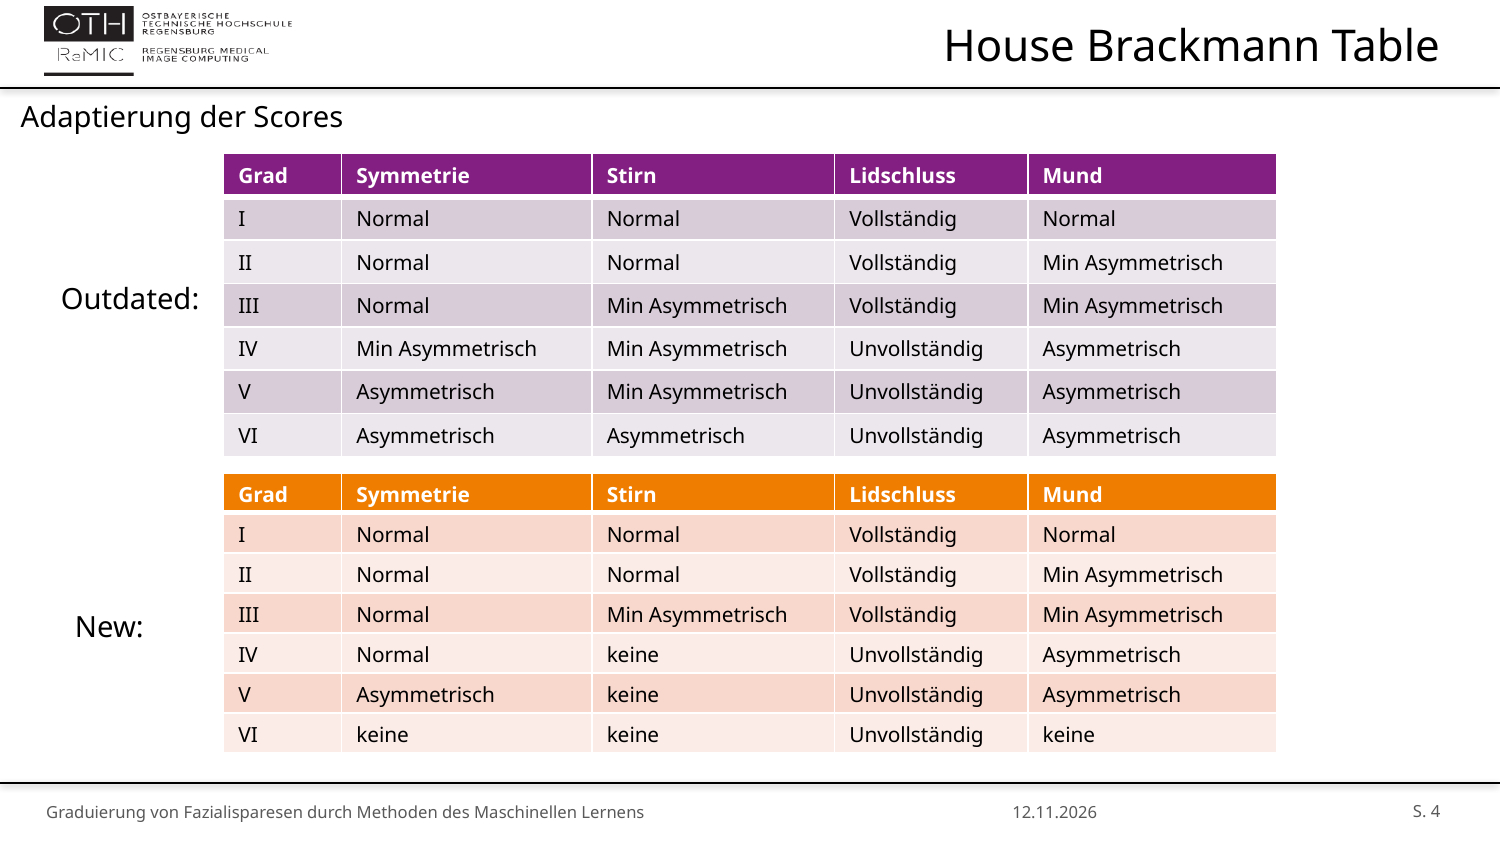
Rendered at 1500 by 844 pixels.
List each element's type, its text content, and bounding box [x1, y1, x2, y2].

table_cell II [224, 554, 341, 592]
table_header Stirn [593, 474, 834, 510]
picture [44, 6, 414, 77]
table_cell keine [1029, 714, 1276, 752]
table_cell Vollständig [835, 200, 1027, 239]
table_cell Normal [593, 241, 834, 283]
table_cell VI [224, 714, 341, 752]
table_cell Unvollständig [835, 674, 1027, 712]
table_cell Min Asymmetrisch [1029, 241, 1276, 283]
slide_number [784, 782, 1325, 844]
table_cell Vollständig [835, 284, 1027, 326]
table_cell Normal [342, 594, 591, 632]
table_cell Min Asymmetrisch [593, 328, 834, 369]
table_cell Min Asymmetrisch [1029, 594, 1276, 632]
table_cell keine [593, 634, 834, 672]
table_cell Unvollständig [835, 714, 1027, 752]
table_header Mund [1029, 154, 1276, 194]
table_cell Asymmetrisch [1029, 674, 1276, 712]
table_cell Asymmetrisch [342, 371, 591, 413]
table_cell IV [224, 328, 341, 369]
table_cell keine [593, 674, 834, 712]
table_header Stirn [593, 154, 834, 194]
table_cell Normal [342, 554, 591, 592]
table_cell Normal [593, 554, 834, 592]
table_cell Unvollständig [835, 634, 1027, 672]
table_cell III [224, 284, 341, 326]
table_header Symmetrie [342, 154, 591, 194]
table_cell keine [593, 714, 834, 752]
table_cell Normal [342, 515, 591, 552]
table_cell Normal [1029, 200, 1276, 239]
text_box Outdated: [46, 273, 271, 324]
table_cell Unvollständig [835, 328, 1027, 369]
table_cell VI [224, 414, 341, 456]
table_cell Min Asymmetrisch [593, 371, 834, 413]
table_cell Min Asymmetrisch [342, 328, 591, 369]
table_cell Asymmetrisch [1029, 328, 1276, 369]
table_cell Asymmetrisch [1029, 371, 1276, 413]
table_cell I [224, 200, 341, 239]
table_cell Asymmetrisch [1029, 634, 1276, 672]
table_cell Vollständig [835, 554, 1027, 592]
table_cell Asymmetrisch [342, 674, 591, 712]
table_cell Normal [1029, 515, 1276, 552]
text_box Adaptierung der Scores [5, 91, 786, 141]
table_cell Normal [593, 200, 834, 239]
table_cell Min Asymmetrisch [593, 284, 834, 326]
text_box New: [59, 600, 285, 651]
table_cell Min Asymmetrisch [1029, 284, 1276, 326]
table_cell Asymmetrisch [593, 414, 834, 456]
table_header Lidschluss [835, 154, 1027, 194]
table_cell Normal [342, 284, 591, 326]
table_cell Vollständig [835, 241, 1027, 283]
table_cell II [224, 241, 341, 283]
table_cell keine [342, 714, 591, 752]
table_cell Vollständig [835, 594, 1027, 632]
table_cell I [224, 515, 341, 552]
table_cell Min Asymmetrisch [593, 594, 834, 632]
table_cell Normal [342, 241, 591, 283]
table_header Symmetrie [342, 474, 591, 510]
table_cell Asymmetrisch [1029, 414, 1276, 456]
table_cell Min Asymmetrisch [1029, 554, 1276, 592]
title House Brackmann Table [442, 17, 1452, 71]
table_cell Normal [342, 200, 591, 239]
table_cell Normal [342, 634, 591, 672]
table_header Grad [224, 154, 341, 194]
footer Graduierung von Fazialisparesen durch Methoden des Maschinellen Lernens [46, 783, 786, 844]
table_cell Vollständig [835, 515, 1027, 552]
table_header Lidschluss [835, 474, 1027, 510]
table_cell IV [224, 634, 341, 672]
table_cell III [224, 594, 341, 632]
slide_number S. 4 [1321, 782, 1452, 843]
table_cell V [224, 674, 341, 712]
table_header Grad [224, 474, 341, 510]
table_cell Unvollständig [835, 414, 1027, 456]
table_header Mund [1029, 474, 1276, 510]
table_cell Normal [593, 515, 834, 552]
table_cell Unvollständig [835, 371, 1027, 413]
table_cell Asymmetrisch [342, 414, 591, 456]
table_cell V [224, 371, 341, 413]
